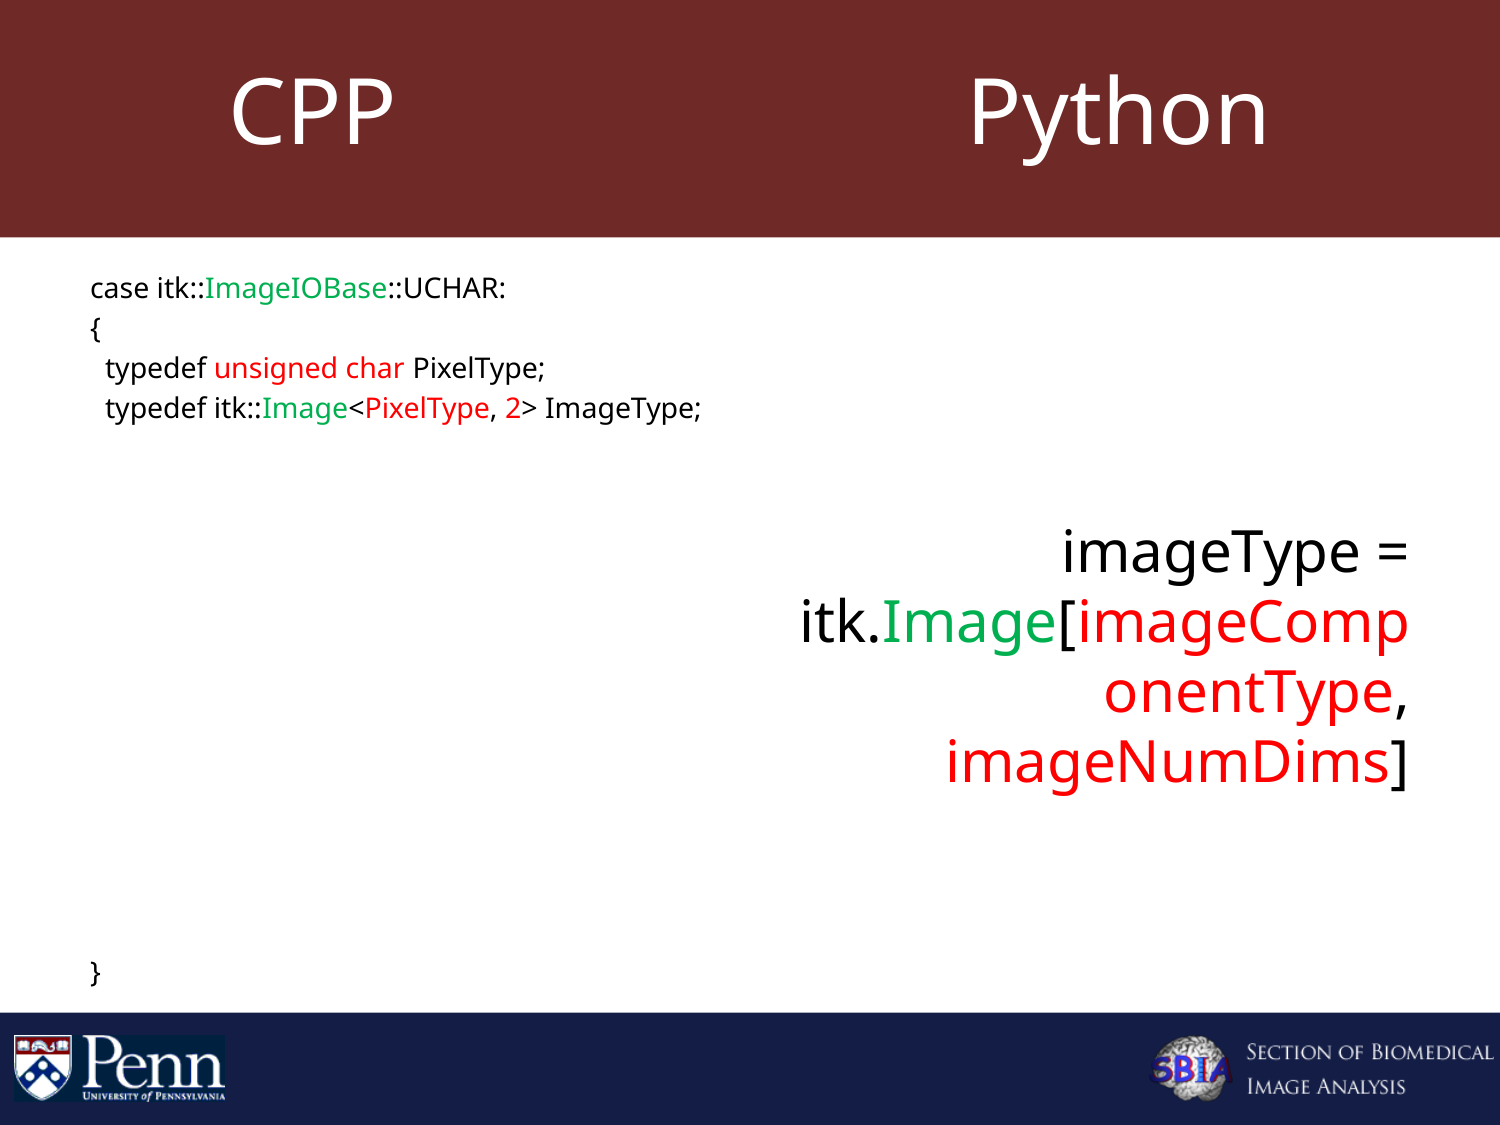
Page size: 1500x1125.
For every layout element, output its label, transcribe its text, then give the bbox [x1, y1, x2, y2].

picture [1149, 1034, 1494, 1103]
list imageType = itk.Image[imageComponentType, imageNumDims] [762, 262, 1425, 1013]
list case itk::ImageIOBase::UCHAR: { typedef unsigned char PixelType; typedef itk::Image<PixelType, 2> ImageType; ImageType::Pointer image = ImageType::New(); ImageType::Pointer mask = ImageType::New(); ReadImage< ImageType >( image, inputFileName ); ReadImage< ImageType >( mask, maskFileName ); matrixManipulation< ImageType >( image, mask, outputFileName ); } [75, 262, 738, 1013]
title CPP Python [75, 45, 1425, 238]
picture [14, 1035, 225, 1102]
